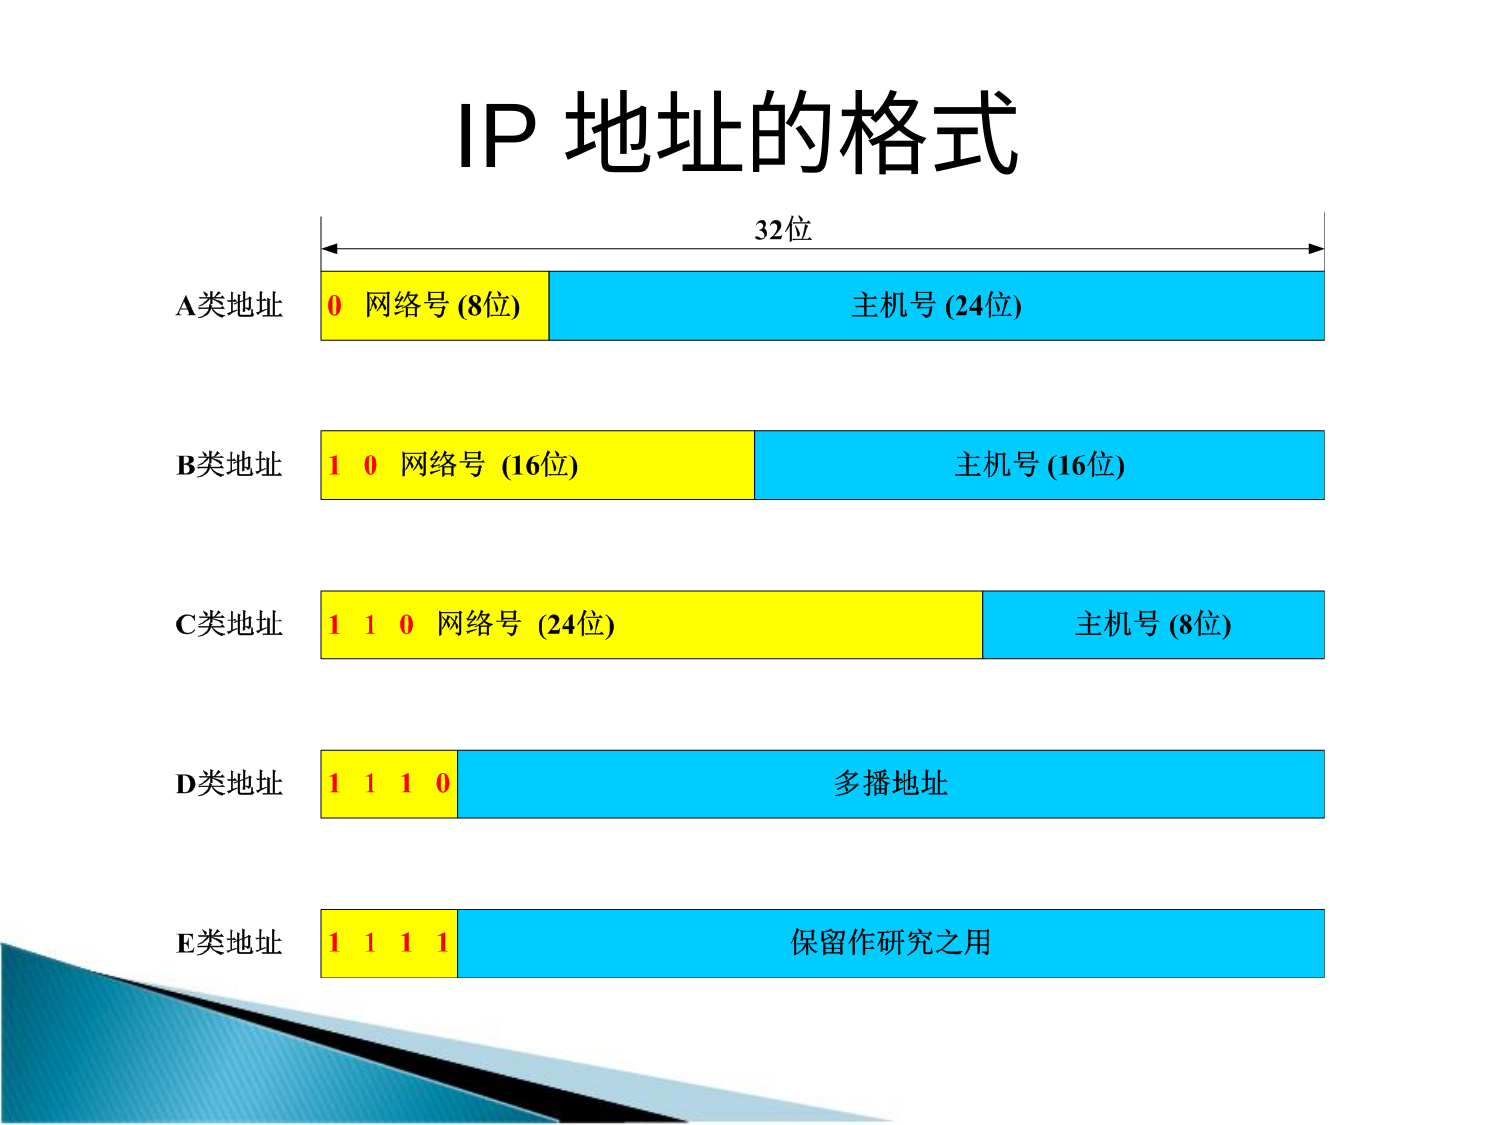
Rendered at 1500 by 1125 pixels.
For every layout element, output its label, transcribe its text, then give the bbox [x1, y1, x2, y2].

picture [0, 208, 1325, 1125]
title IP地址的格式 [62, 37, 1413, 226]
